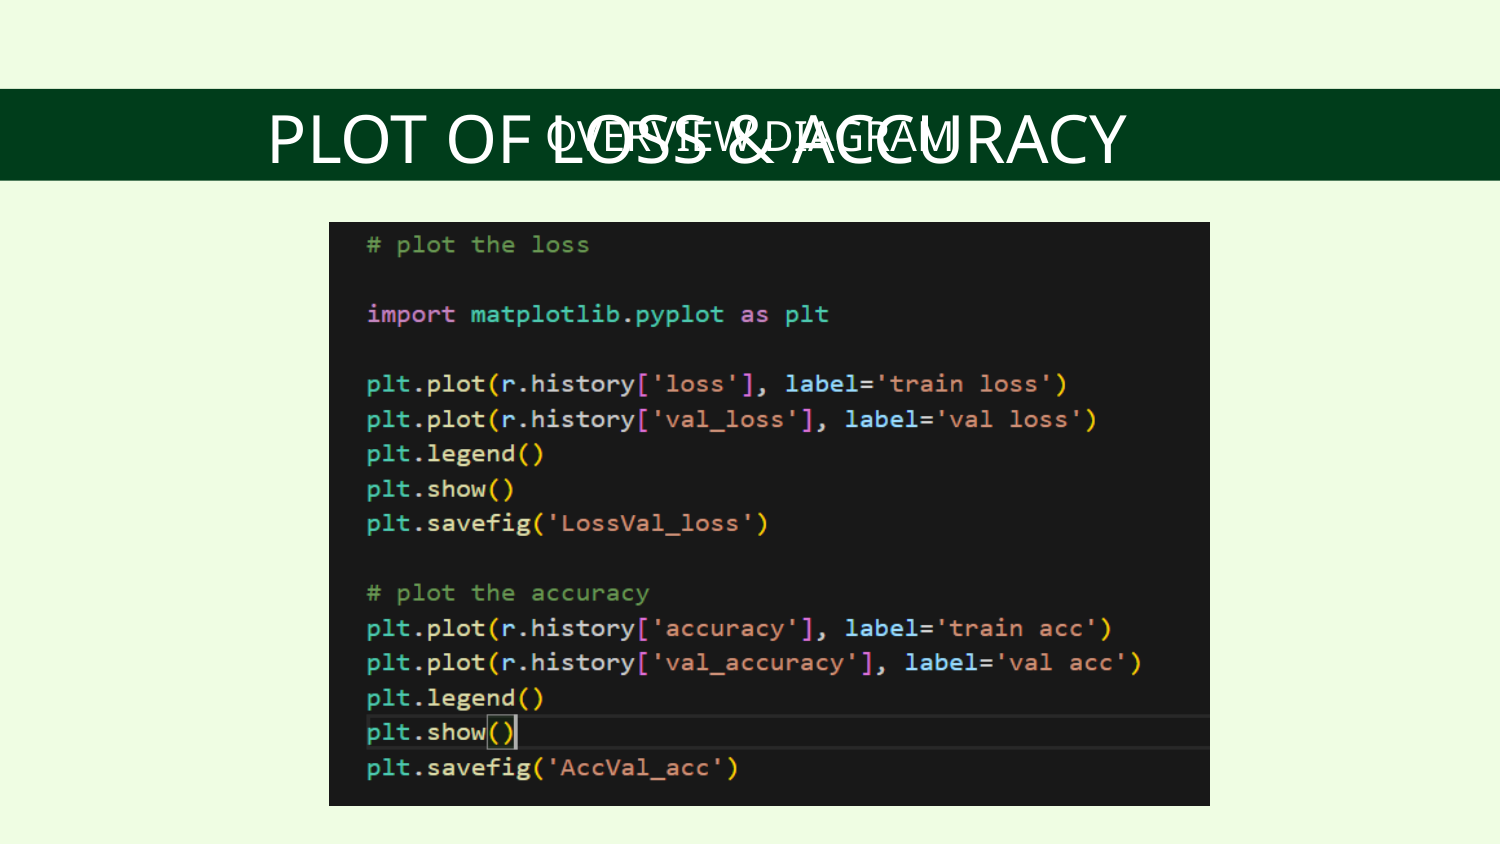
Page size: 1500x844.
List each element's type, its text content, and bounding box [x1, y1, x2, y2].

picture [328, 222, 1210, 806]
title OVERVIEW DIAGRAM [116, 95, 1383, 174]
title PLOT OF LOSS & ACCURACY [64, 97, 1331, 176]
